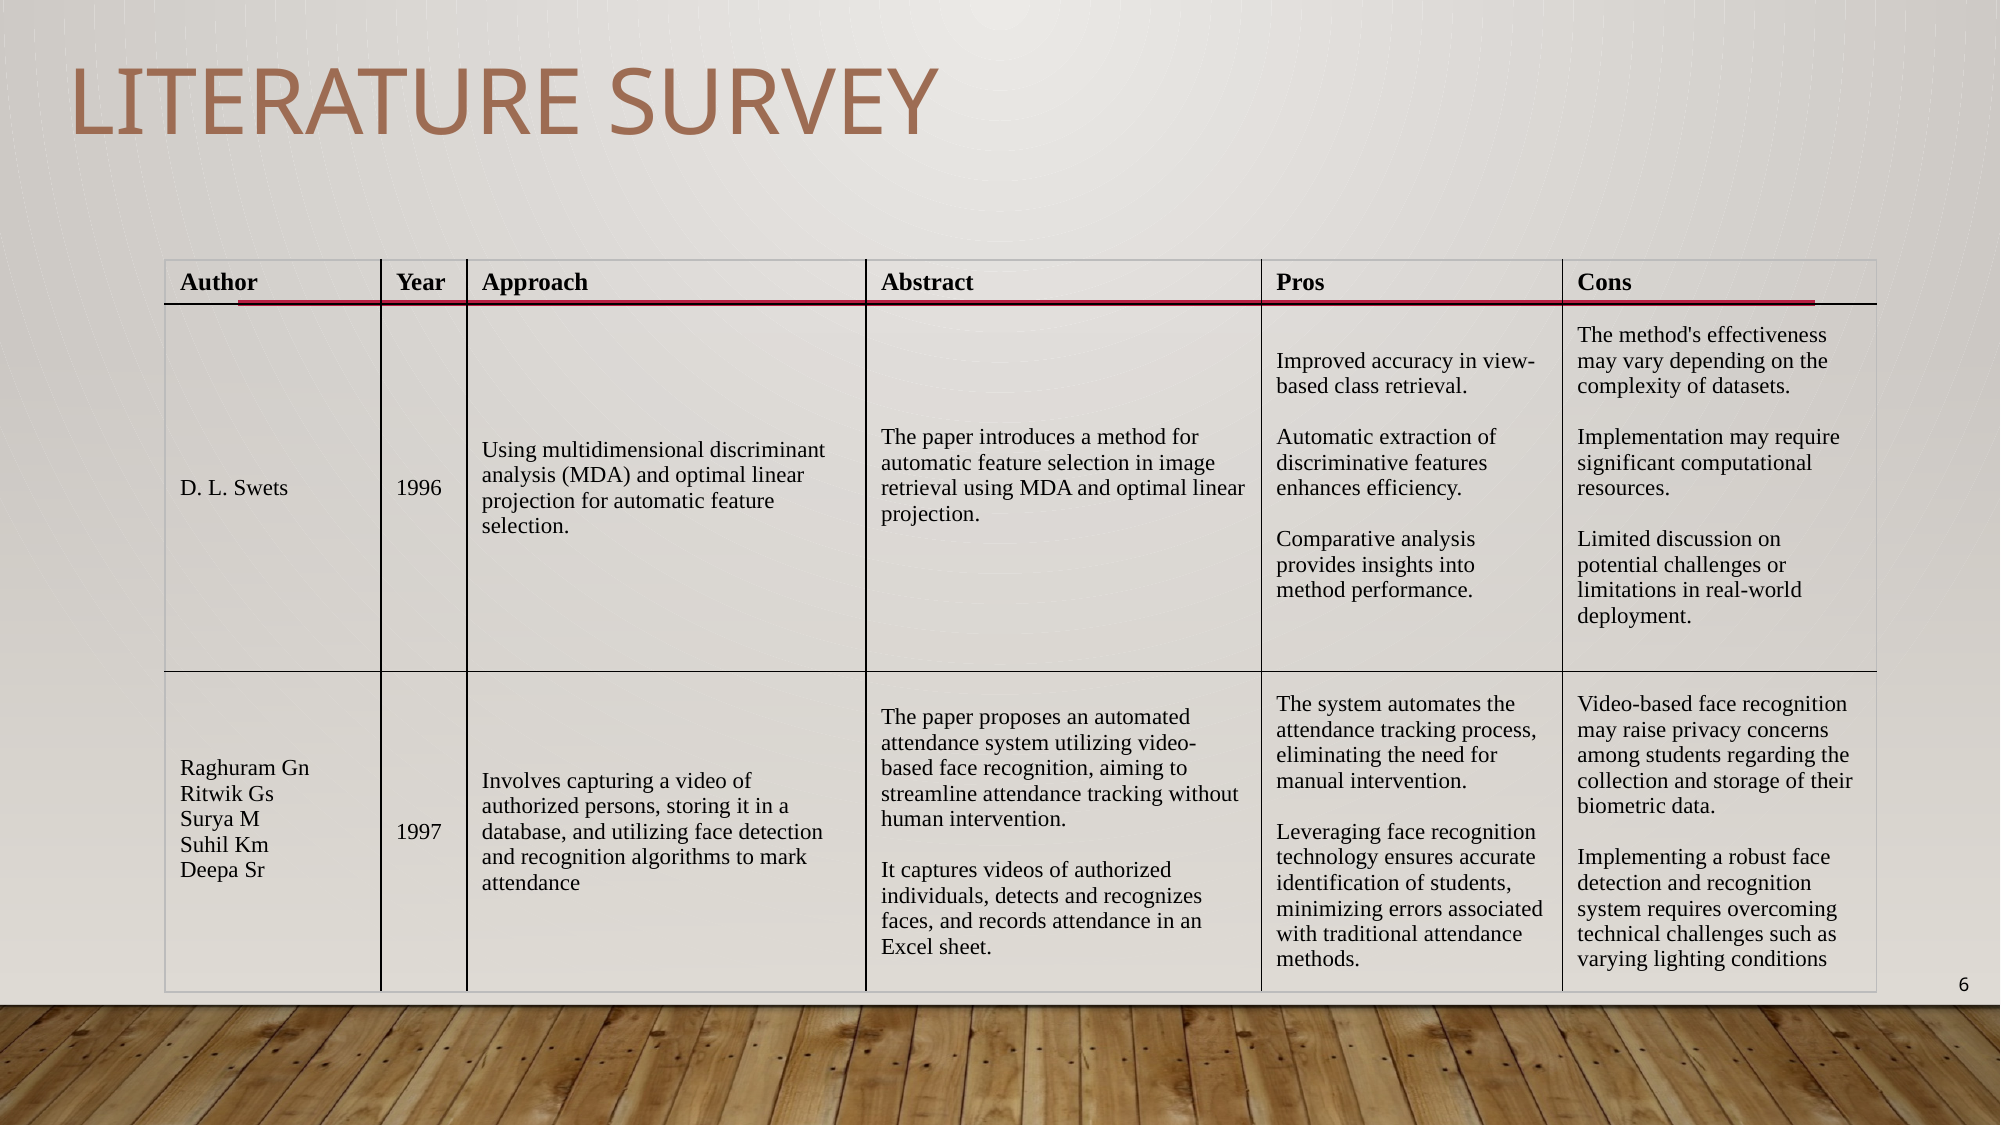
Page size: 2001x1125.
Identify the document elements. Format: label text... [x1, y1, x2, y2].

table_cell The method's effectiveness may vary depending on the complexity of datasets. Implementation may require significant computational resources. Limited discussion on potential challenges or limitations in real-world deployment. [1563, 305, 1876, 671]
table_cell D. L. Swets [166, 305, 380, 671]
text_box Literature Survey [52, 36, 1629, 209]
table_header Abstract [867, 261, 1261, 303]
table_cell The system automates the attendance tracking process, eliminating the need for manual intervention. Leveraging face recognition technology ensures accurate identification of students, minimizing errors associated with traditional attendance methods. [1262, 672, 1562, 991]
table_cell The paper proposes an automated attendance system utilizing video-based face recognition, aiming to streamline attendance tracking without human intervention. It captures videos of authorized individuals, detects and recognizes faces, and records attendance in an Excel sheet. [867, 672, 1261, 991]
table_cell Improved accuracy in view-based class retrieval. Automatic extraction of discriminative features enhances efficiency. Comparative analysis provides insights into method performance. [1262, 305, 1562, 671]
table_cell 1996 [382, 305, 466, 671]
table_cell Using multidimensional discriminant analysis (MDA) and optimal linear projection for automatic feature selection. [468, 305, 865, 671]
table_header Author [166, 261, 380, 303]
text_box 6 [1943, 964, 2000, 1003]
table_header Year [382, 261, 466, 303]
table_cell Raghuram Gn Ritwik Gs Surya M Suhil Km Deepa Sr [166, 672, 380, 991]
table_header Pros [1262, 261, 1562, 303]
table_cell 1997 [382, 672, 466, 991]
table_header Cons [1563, 261, 1876, 303]
table_cell The paper introduces a method for automatic feature selection in image retrieval using MDA and optimal linear projection. [867, 305, 1261, 671]
picture [0, 1005, 2000, 1125]
table_cell Involves capturing a video of authorized persons, storing it in a database, and utilizing face detection and recognition algorithms to mark attendance [468, 672, 865, 991]
table_cell Video-based face recognition may raise privacy concerns among students regarding the collection and storage of their biometric data. Implementing a robust face detection and recognition system requires overcoming technical challenges such as varying lighting conditions [1563, 672, 1876, 991]
table_header Approach [468, 261, 865, 303]
